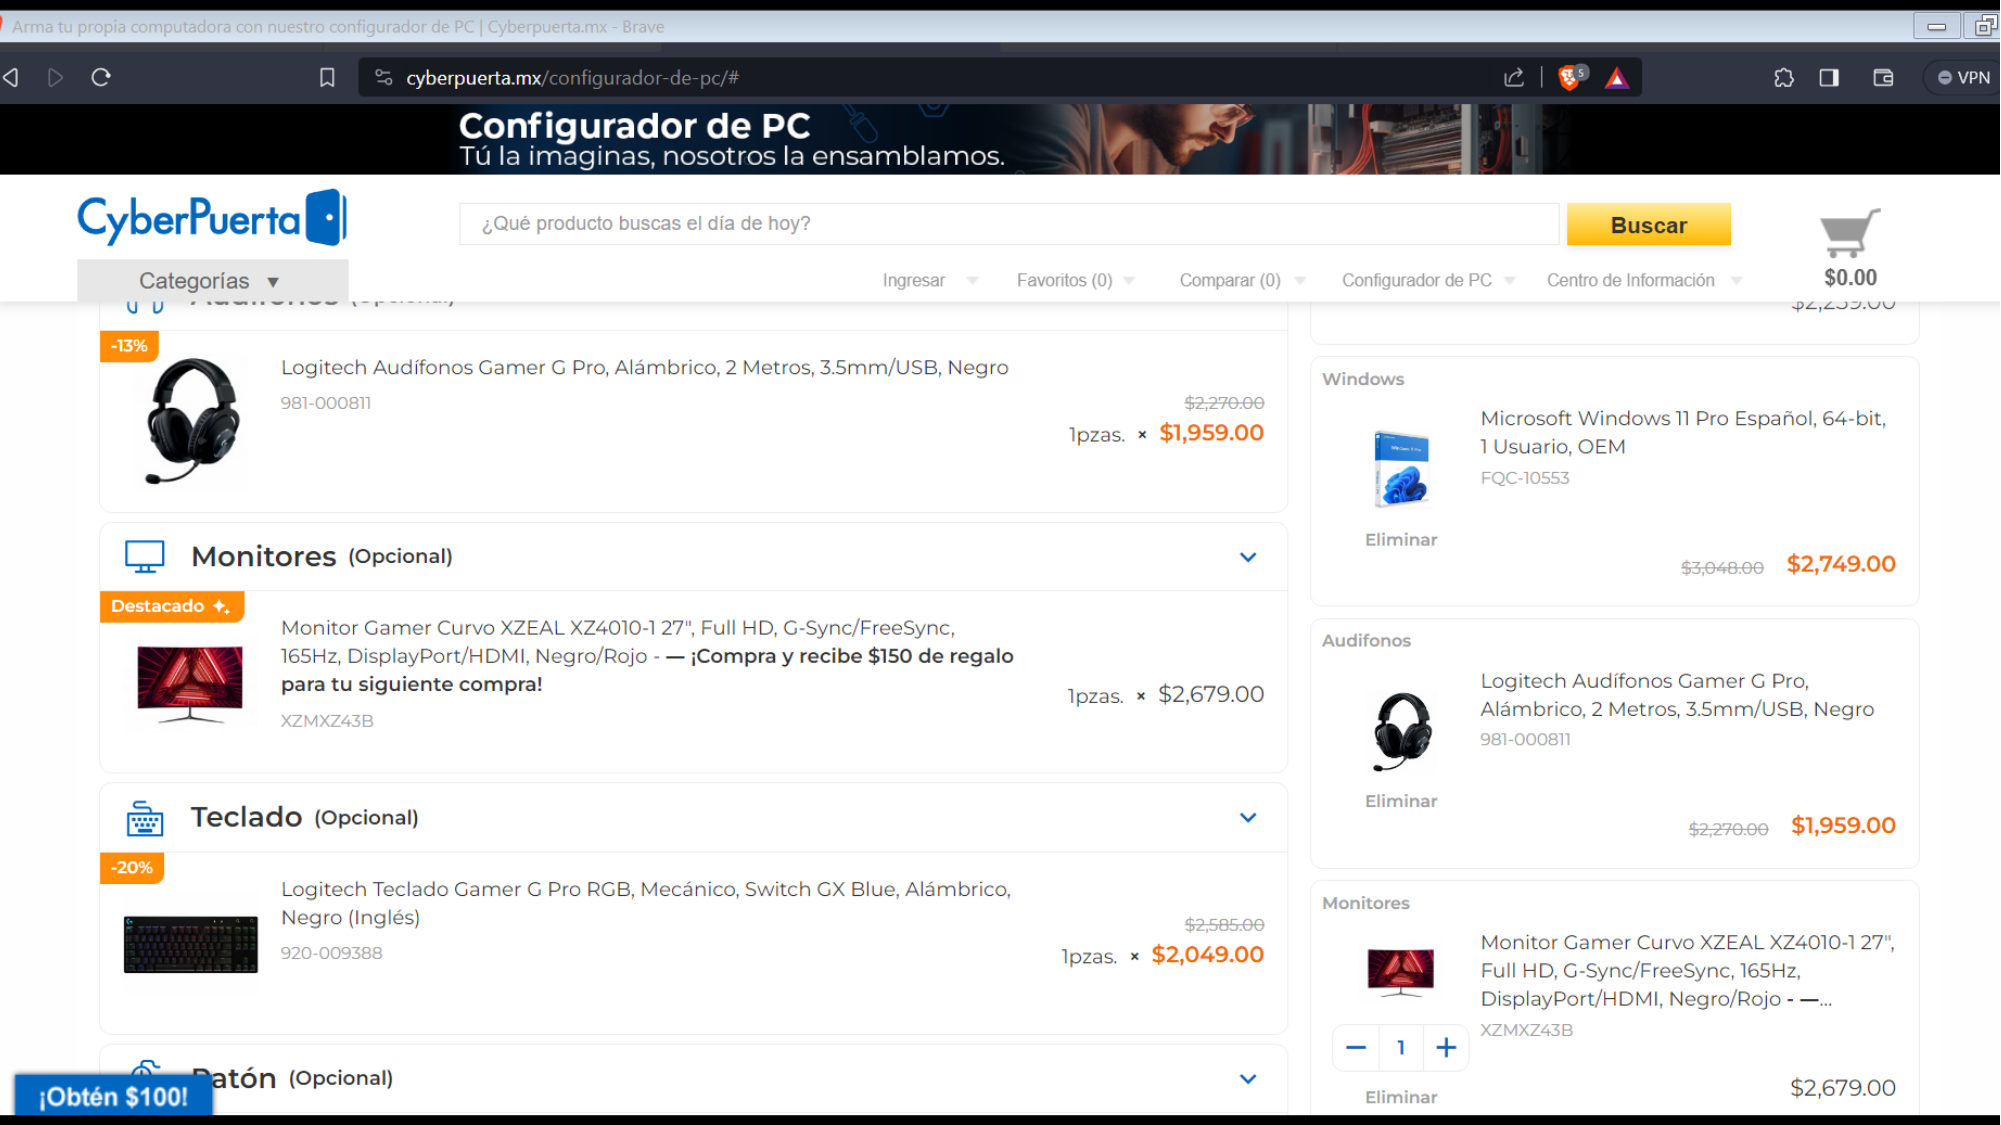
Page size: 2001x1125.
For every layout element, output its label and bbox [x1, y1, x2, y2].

list [0, 0, 2000, 1125]
